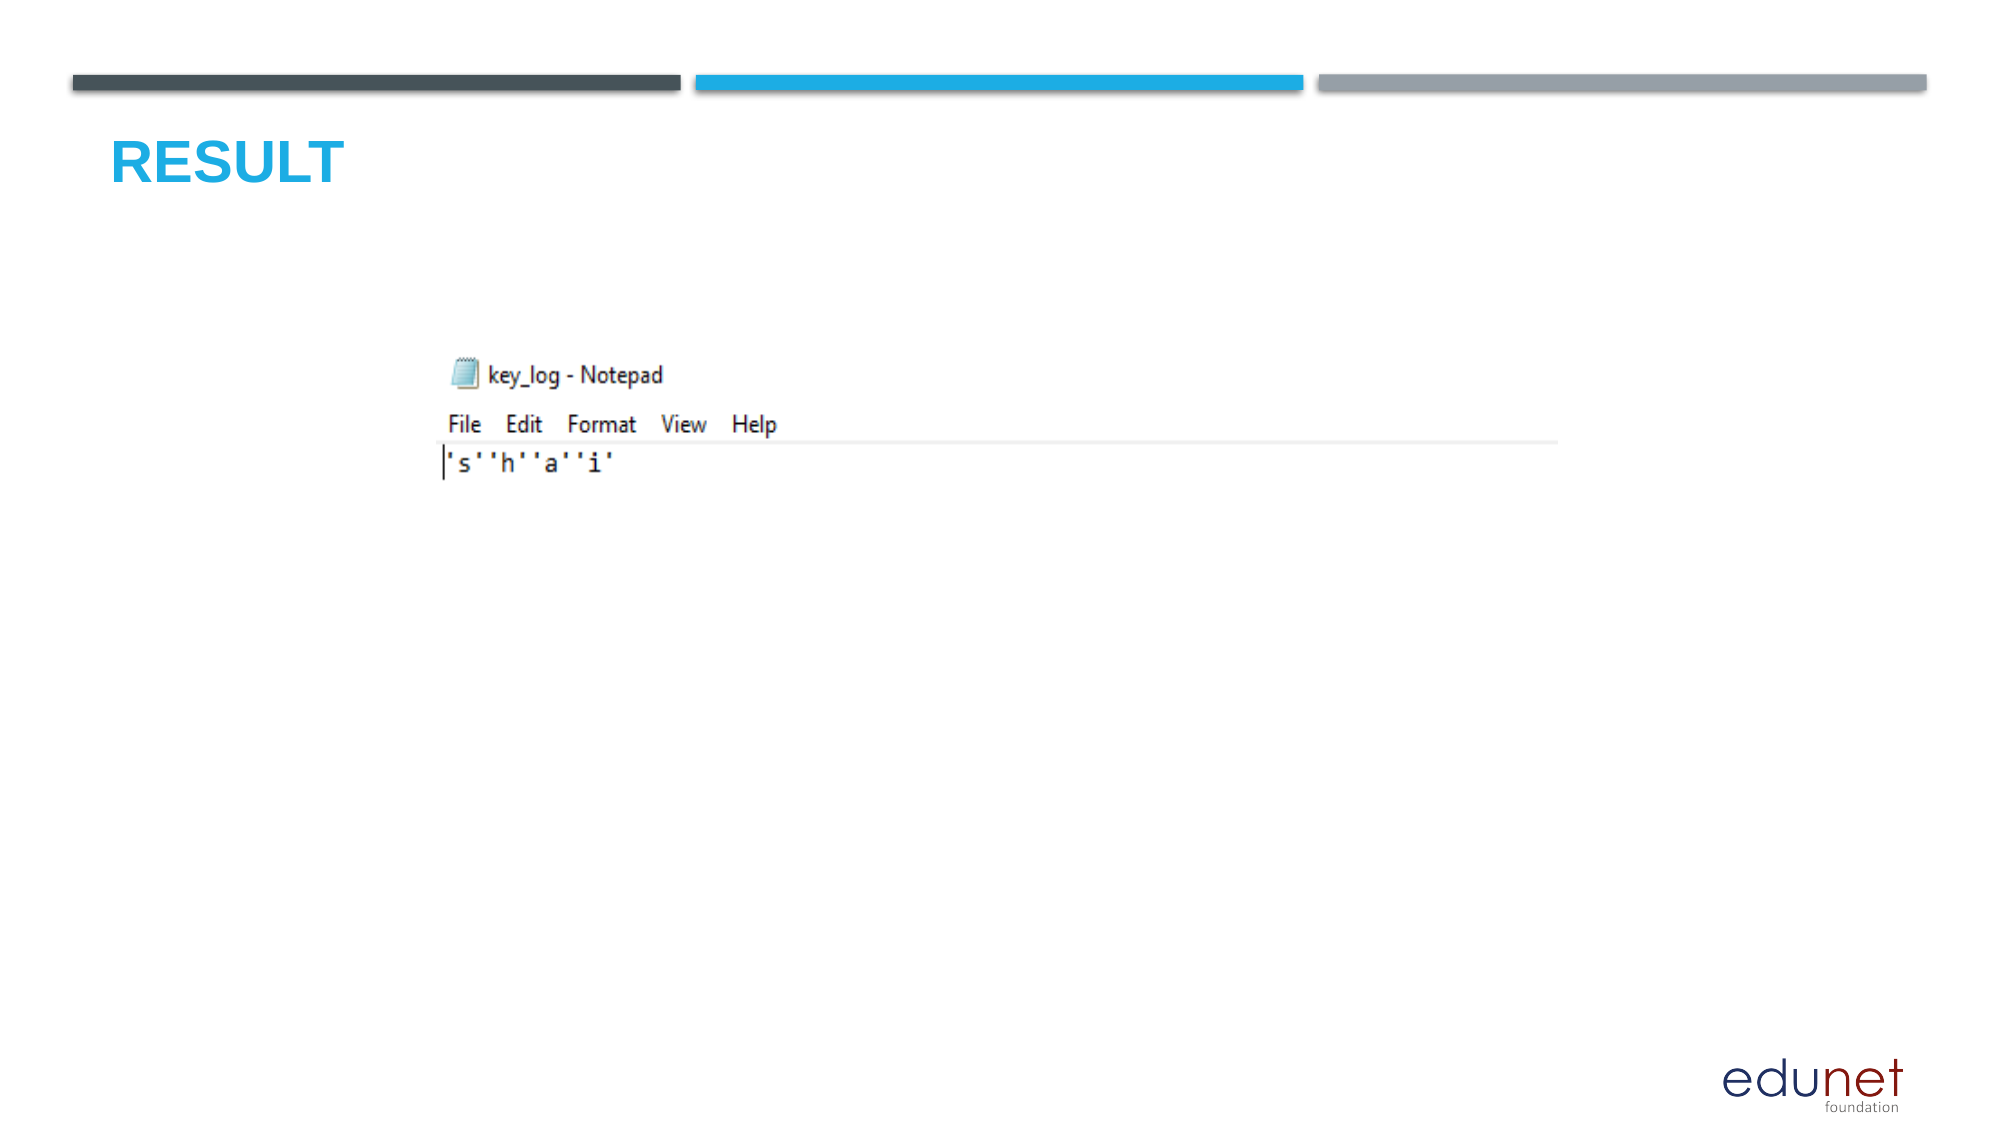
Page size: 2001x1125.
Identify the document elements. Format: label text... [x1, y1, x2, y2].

title Result [95, 115, 1905, 203]
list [436, 345, 1558, 835]
picture [1719, 1056, 1905, 1116]
